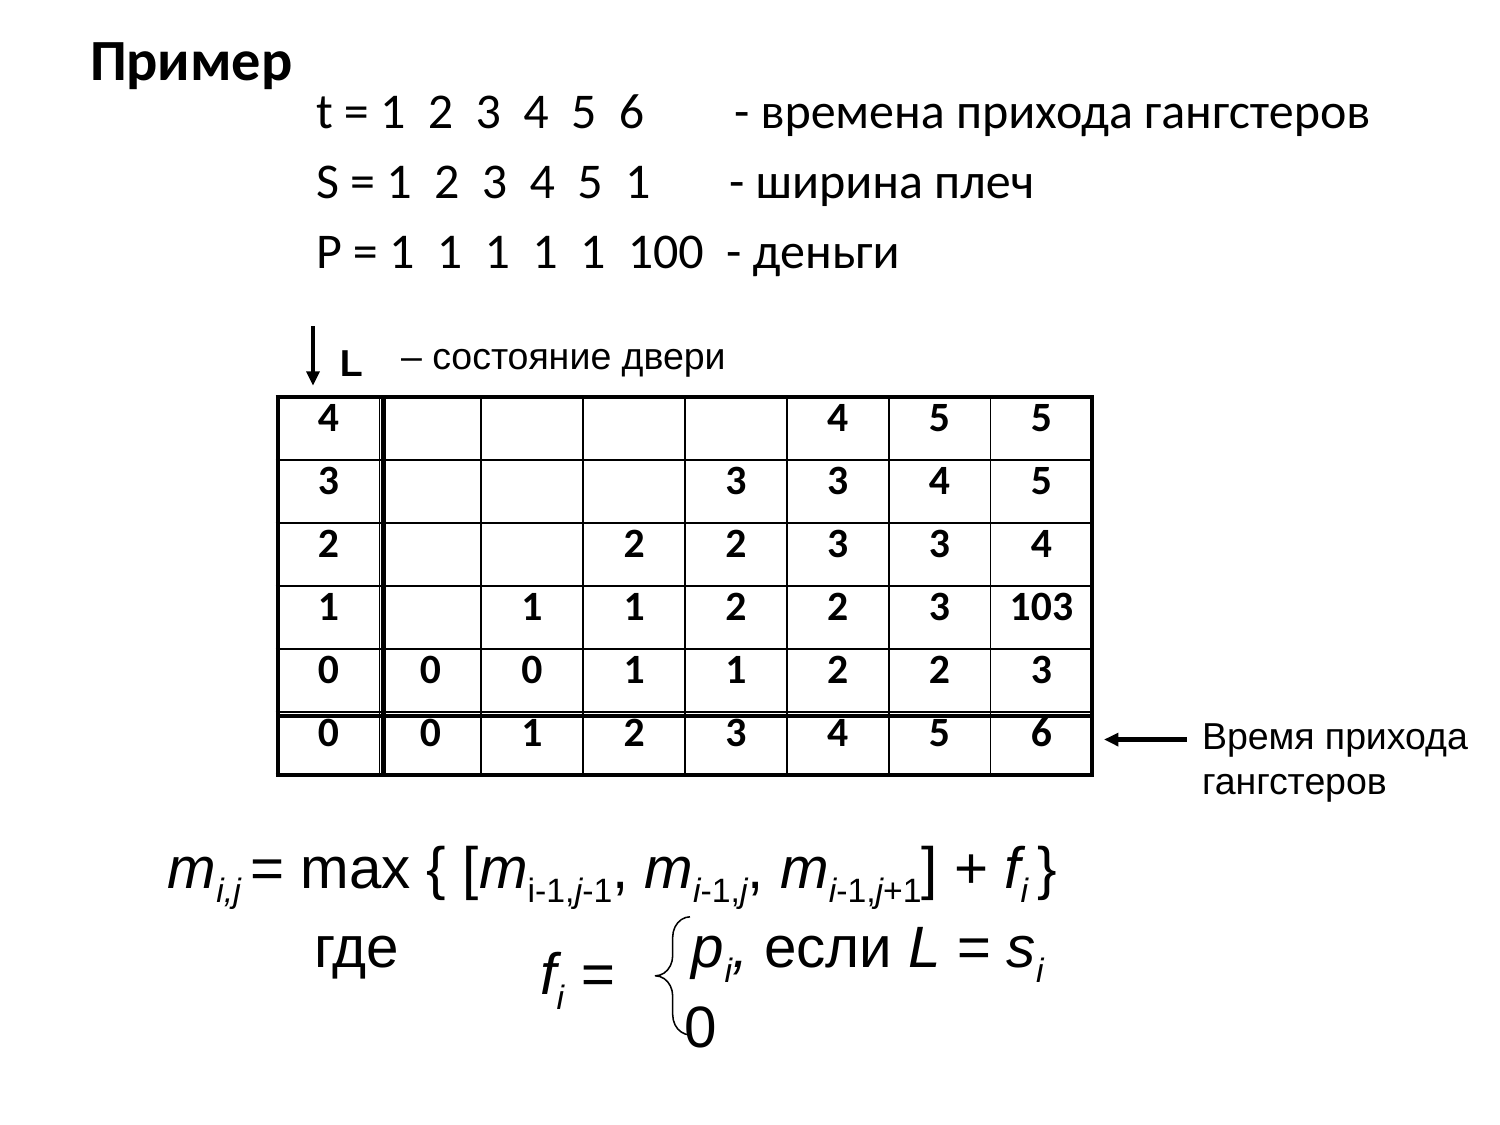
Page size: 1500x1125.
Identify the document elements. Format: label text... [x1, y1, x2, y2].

table_cell 2 [584, 725, 684, 773]
table_cell 3 [788, 461, 888, 522]
table_header [584, 399, 684, 459]
table_cell 4 [788, 725, 888, 773]
table_cell 5 [890, 725, 990, 773]
table_cell 1 [584, 650, 684, 711]
table_cell 3 [991, 650, 1090, 711]
table_cell [389, 461, 480, 522]
table_cell 2 [788, 650, 888, 711]
table_cell 0 [389, 650, 480, 711]
table_cell 4 [991, 524, 1090, 585]
table_cell 0 [482, 650, 582, 711]
table_cell 2 [788, 587, 888, 648]
table_cell 1 [482, 725, 582, 773]
table_header 4 [788, 399, 888, 459]
table_cell 1 [584, 587, 684, 648]
table_cell 3 [686, 461, 786, 522]
text_box mi,j = max { [mi-1,j-1, mi-1,j, mi-1,j+1] + fi } где pi, если L = si 0 [152, 822, 1193, 1125]
text_box – состояние двери [385, 325, 772, 386]
table_cell 4 [890, 461, 990, 522]
table_cell 1 [686, 650, 786, 711]
table_cell 3 [280, 461, 379, 522]
table_cell 1 [280, 587, 379, 648]
table_cell 1 [482, 587, 582, 648]
text_box [655, 916, 691, 1035]
table_cell 2 [686, 587, 786, 648]
table_cell [389, 524, 480, 585]
table_cell [389, 587, 480, 648]
table_cell 3 [890, 587, 990, 648]
table_cell [584, 461, 684, 522]
text_box Время прихода гангстеров [1187, 704, 1487, 810]
table_header 4 [280, 399, 379, 459]
table_cell 103 [991, 587, 1090, 648]
table_cell 0 [389, 725, 480, 773]
table_cell 5 [991, 461, 1090, 522]
table_cell 0 [280, 725, 379, 773]
list t = 1 2 3 4 5 6 - времена прихода гангстеров S = 1 2 3 4 5 1 - ширина плеч P = 1 1 1 1 1 100 - деньги [301, 70, 1447, 319]
table_header 5 [991, 399, 1090, 459]
table_header [482, 399, 582, 459]
title Пример [75, 23, 1425, 91]
table_header [386, 399, 480, 459]
table_cell 3 [890, 524, 990, 585]
table_cell 2 [890, 650, 990, 711]
table_header 5 [890, 399, 990, 459]
table_cell [482, 461, 582, 522]
table_cell 2 [280, 524, 379, 585]
table_cell [482, 524, 582, 585]
table_header [686, 399, 786, 459]
table_cell 3 [686, 725, 786, 773]
table_cell 0 [280, 650, 379, 711]
table_cell 3 [788, 524, 888, 585]
table_cell 6 [991, 724, 1090, 773]
text_box L [324, 330, 378, 391]
text_box fi = [525, 928, 632, 1024]
table_cell 2 [686, 524, 786, 585]
table_cell 2 [584, 524, 684, 585]
